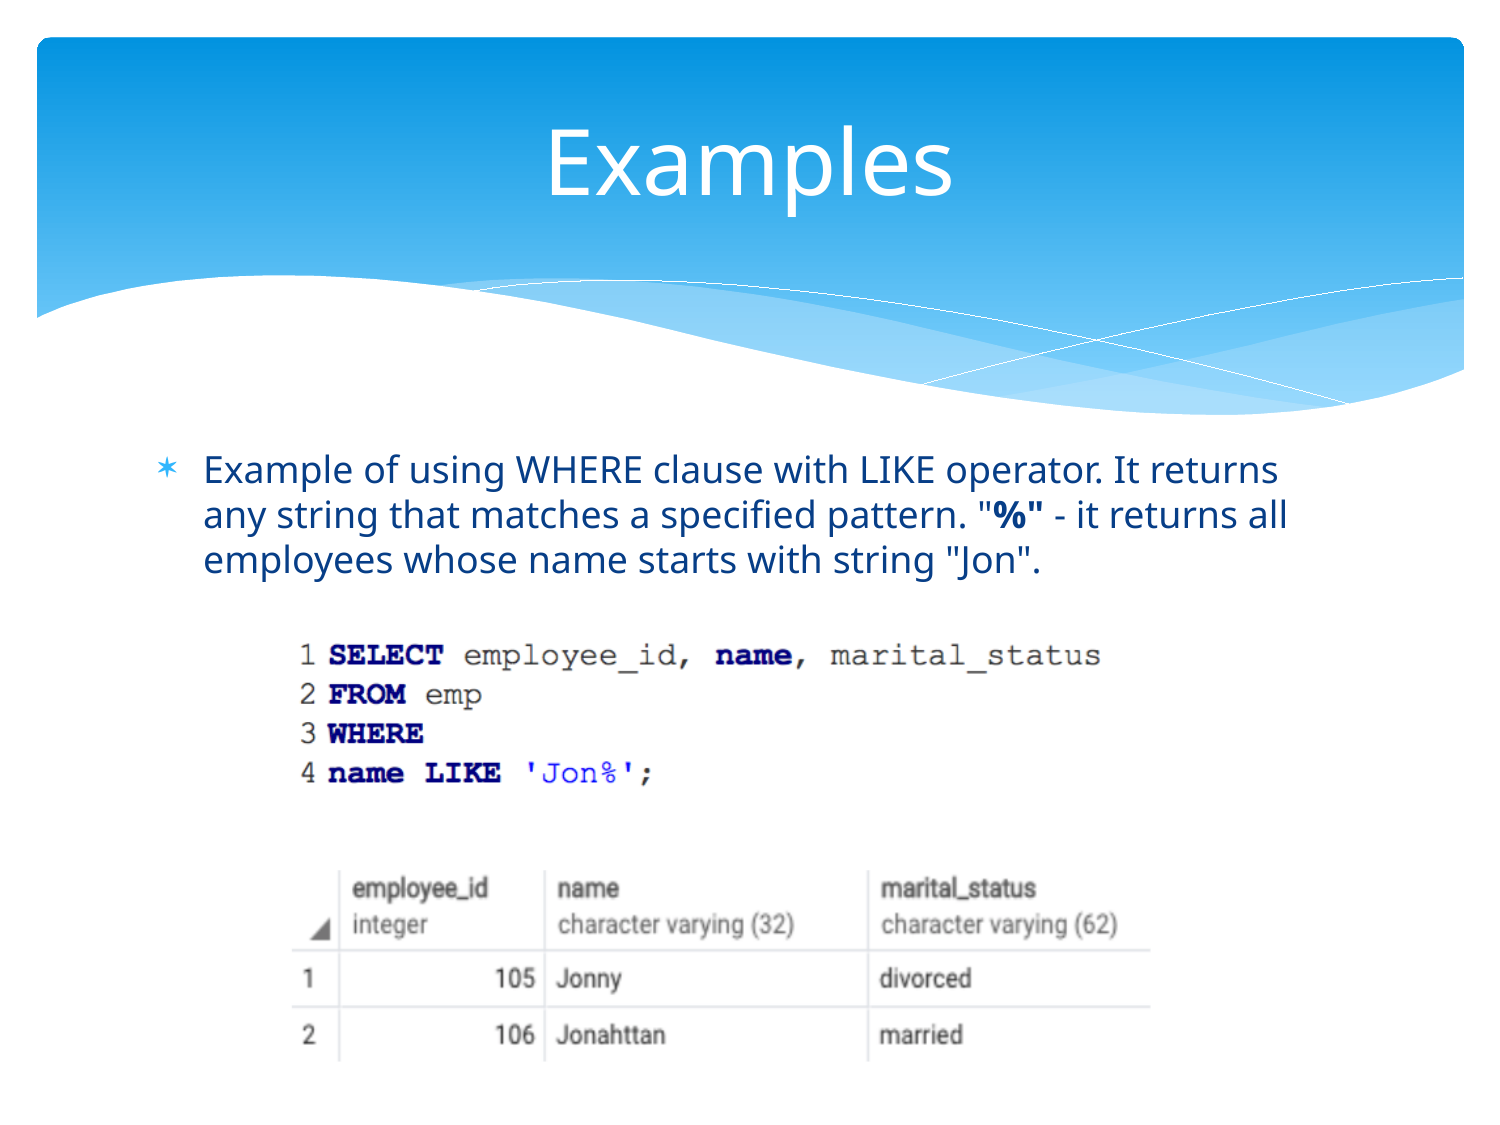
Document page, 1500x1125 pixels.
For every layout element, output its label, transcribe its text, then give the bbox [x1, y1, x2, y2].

title Examples [75, 55, 1425, 261]
picture [262, 624, 1173, 1101]
list Example of using WHERE clause with LIKE operator. It returns any string that matches a specified pattern. "%" - it returns all employees whose name starts with string "Jon". [143, 438, 1359, 1005]
